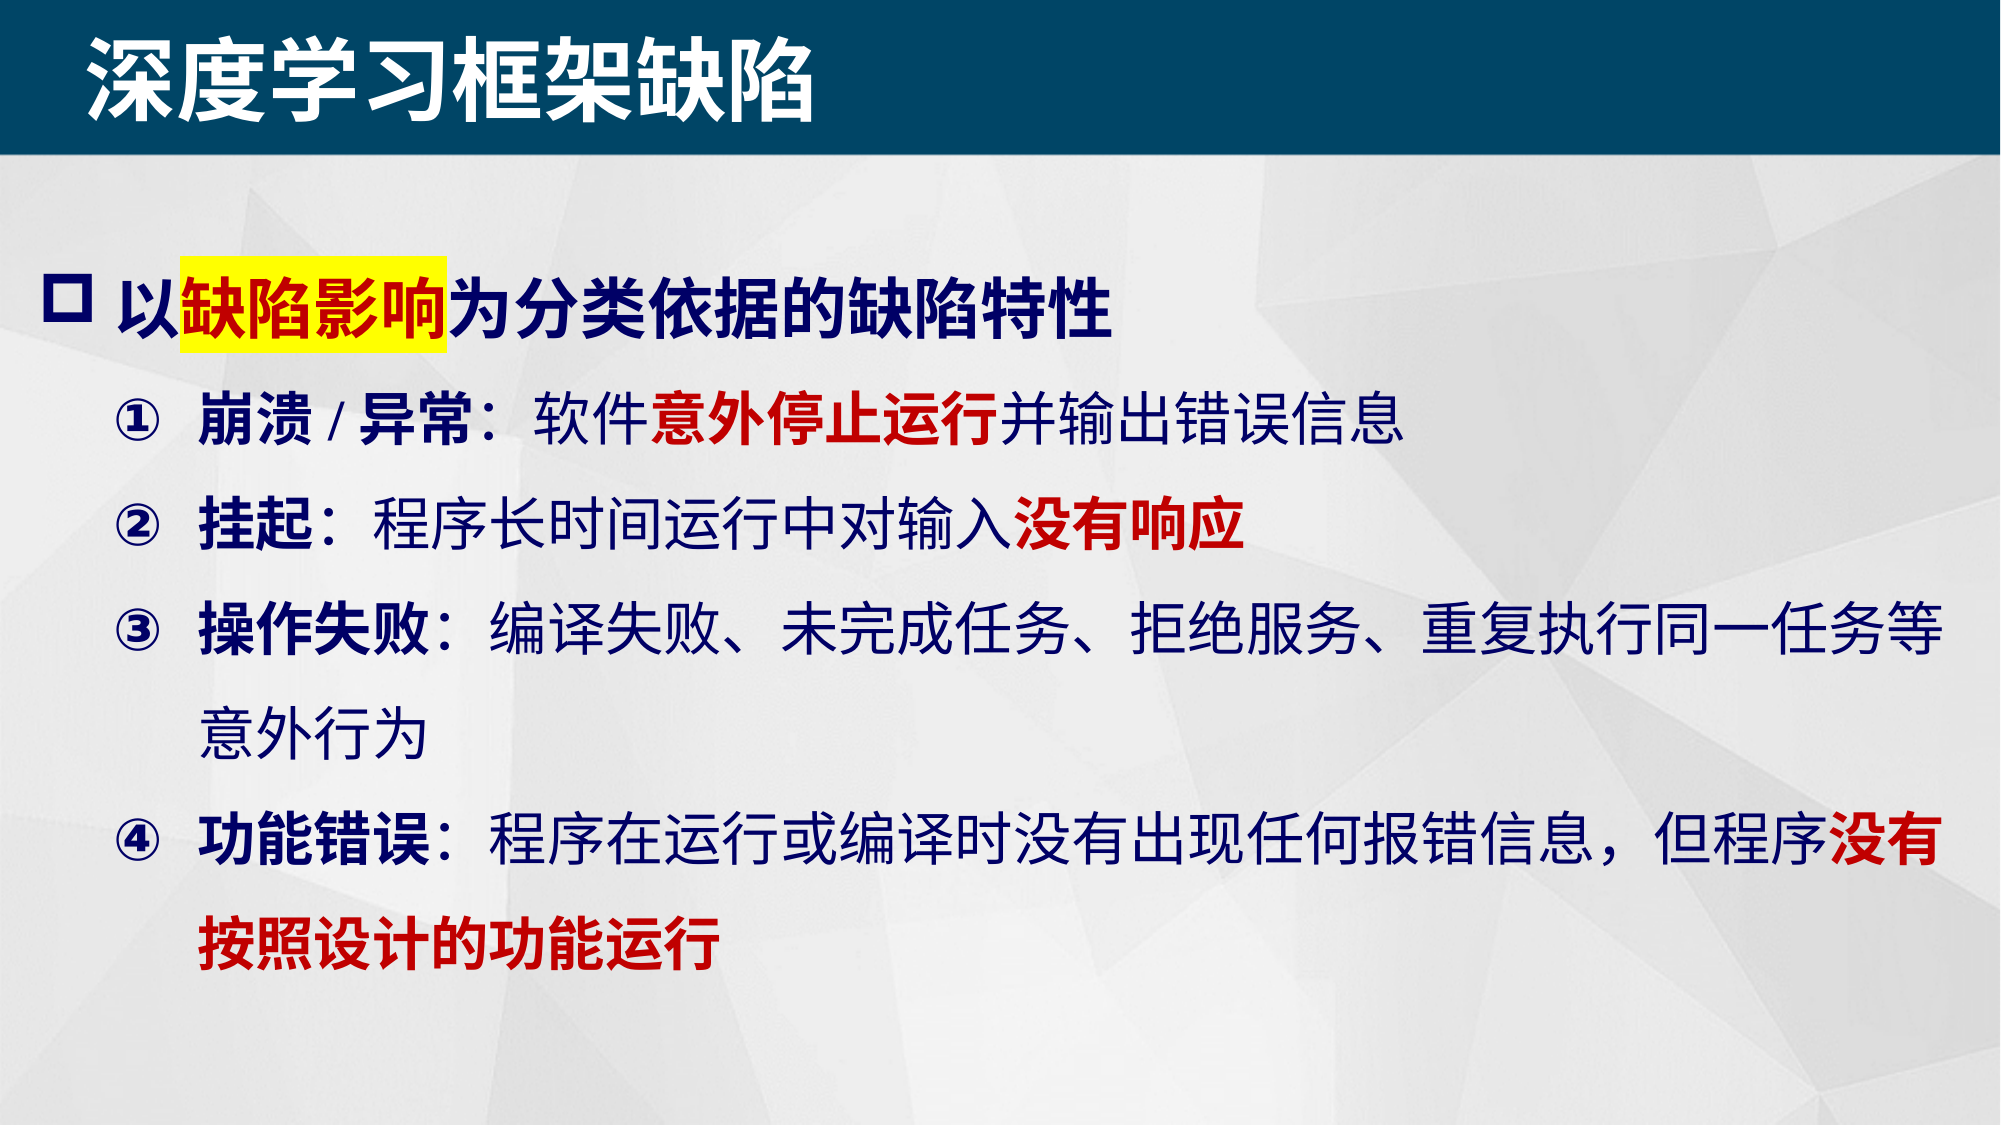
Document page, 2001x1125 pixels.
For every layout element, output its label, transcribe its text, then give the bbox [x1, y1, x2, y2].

text_box 深度学习框架缺陷 [70, 15, 1170, 140]
text_box 以缺陷影响为分类依据的缺陷特性 崩溃/异常：软件意外停止运行并输出错误信息 挂起：程序长时间运行中对输入没有响应 操作失败：编译失败、未完成任务、拒绝服务、重复执行同一任务等意外行为 功能错误：程序在运行或编译时没有出现任何报错信息，但程序没有按照设计的功能运行 [23, 179, 1977, 984]
picture [0, 155, 2001, 1125]
